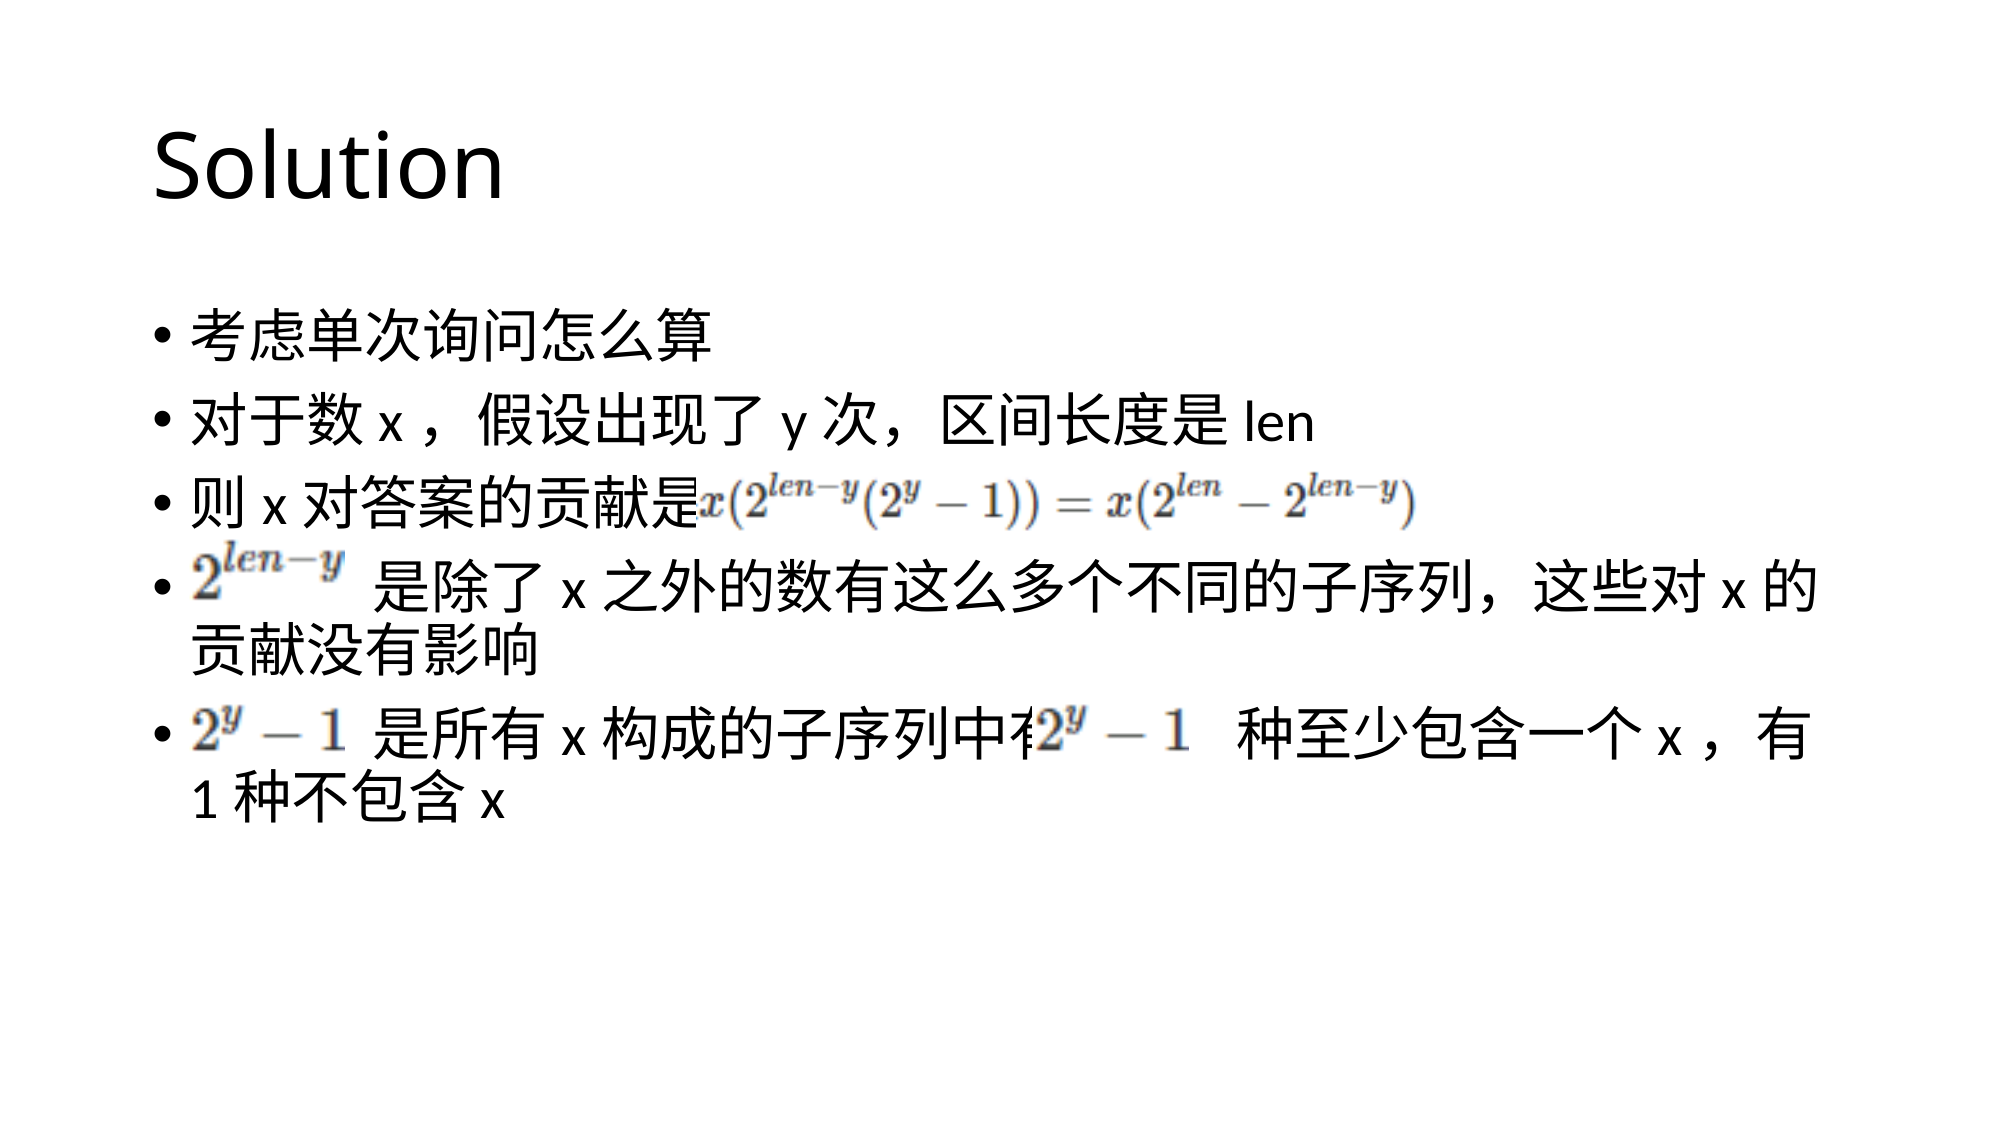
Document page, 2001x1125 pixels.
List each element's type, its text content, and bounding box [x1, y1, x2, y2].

title Solution [137, 59, 1863, 278]
list 考虑单次询问怎么算 对于数x，假设出现了y次，区间长度是len 则x对答案的贡献是 是除了x之外的数有这么多个不同的子序列，这些对x的贡献没有影响 是所有x构成的子序列中有 种至少包含一个x，有1种不包含x [137, 299, 1863, 1014]
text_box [188, 697, 345, 764]
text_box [696, 468, 1429, 536]
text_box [1032, 697, 1189, 764]
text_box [188, 535, 345, 614]
